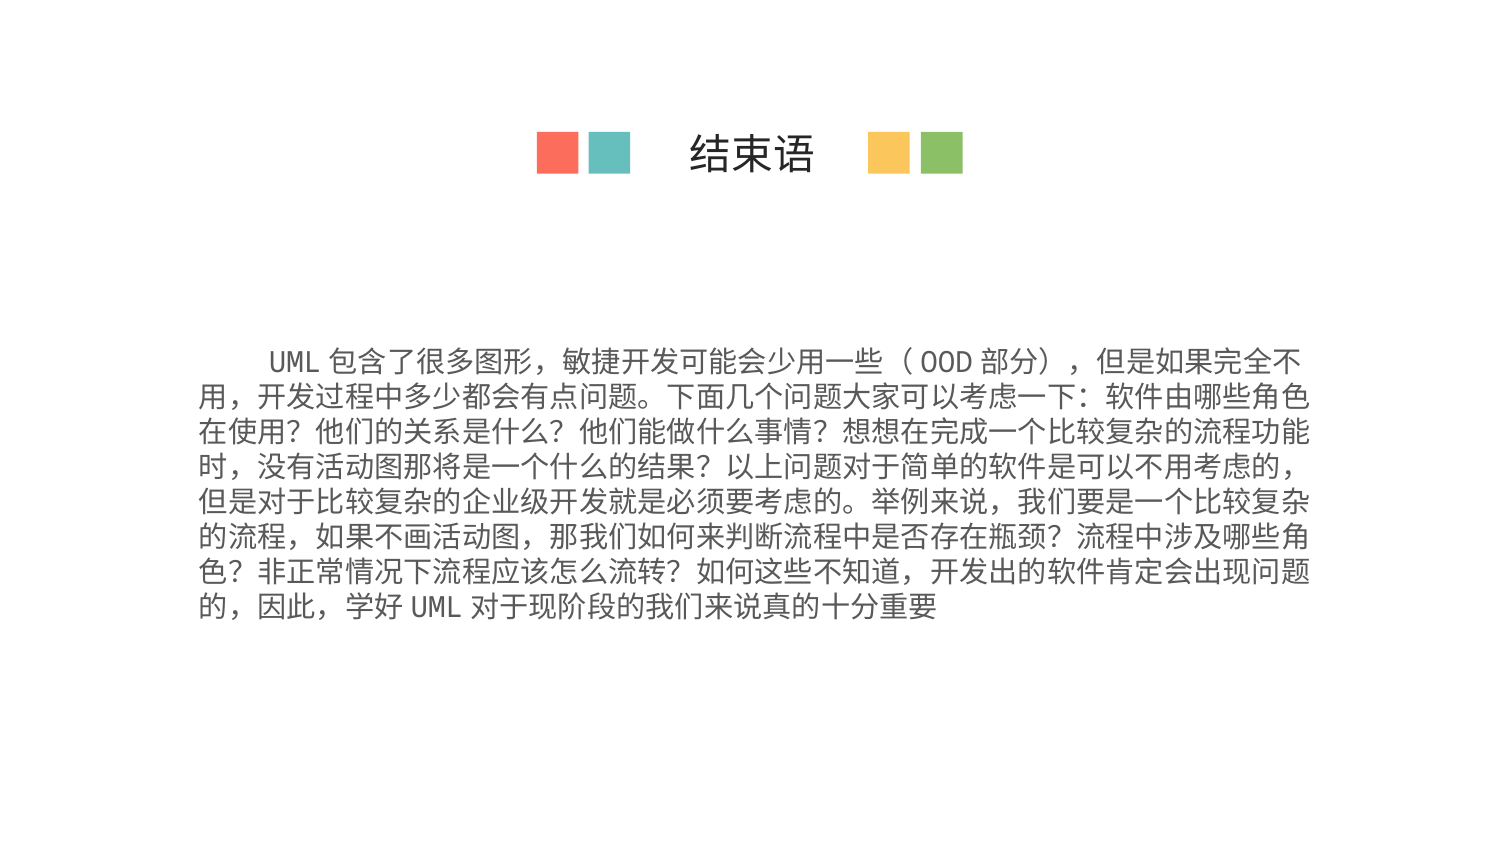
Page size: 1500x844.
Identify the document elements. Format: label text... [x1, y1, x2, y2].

text_box UML包含了很多图形，敏捷开发可能会少用一些（OOD部分），但是如果完全不用，开发过程中多少都会有点问题。下面几个问题大家可以考虑一下：软件由哪些角色在使用？他们的关系是什么？他们能做什么事情？想想在完成一个比较复杂的流程功能时，没有活动图那将是一个什么的结果？以上问题对于简单的软件是可以不用考虑的，但是对于比较复杂的企业级开发就是必须要考虑的。举例来说，我们要是一个比较复杂的流程，如果不画活动图，那我们如何来判断流程中是否存在瓶颈？流程中涉及哪些角色？非正常情况下流程应该怎么流转？如何这些不知道，开发出的软件肯定会出现问题的，因此，学好UML对于现阶段的我们来说真的十分重要 [184, 336, 1329, 666]
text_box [536, 119, 963, 186]
